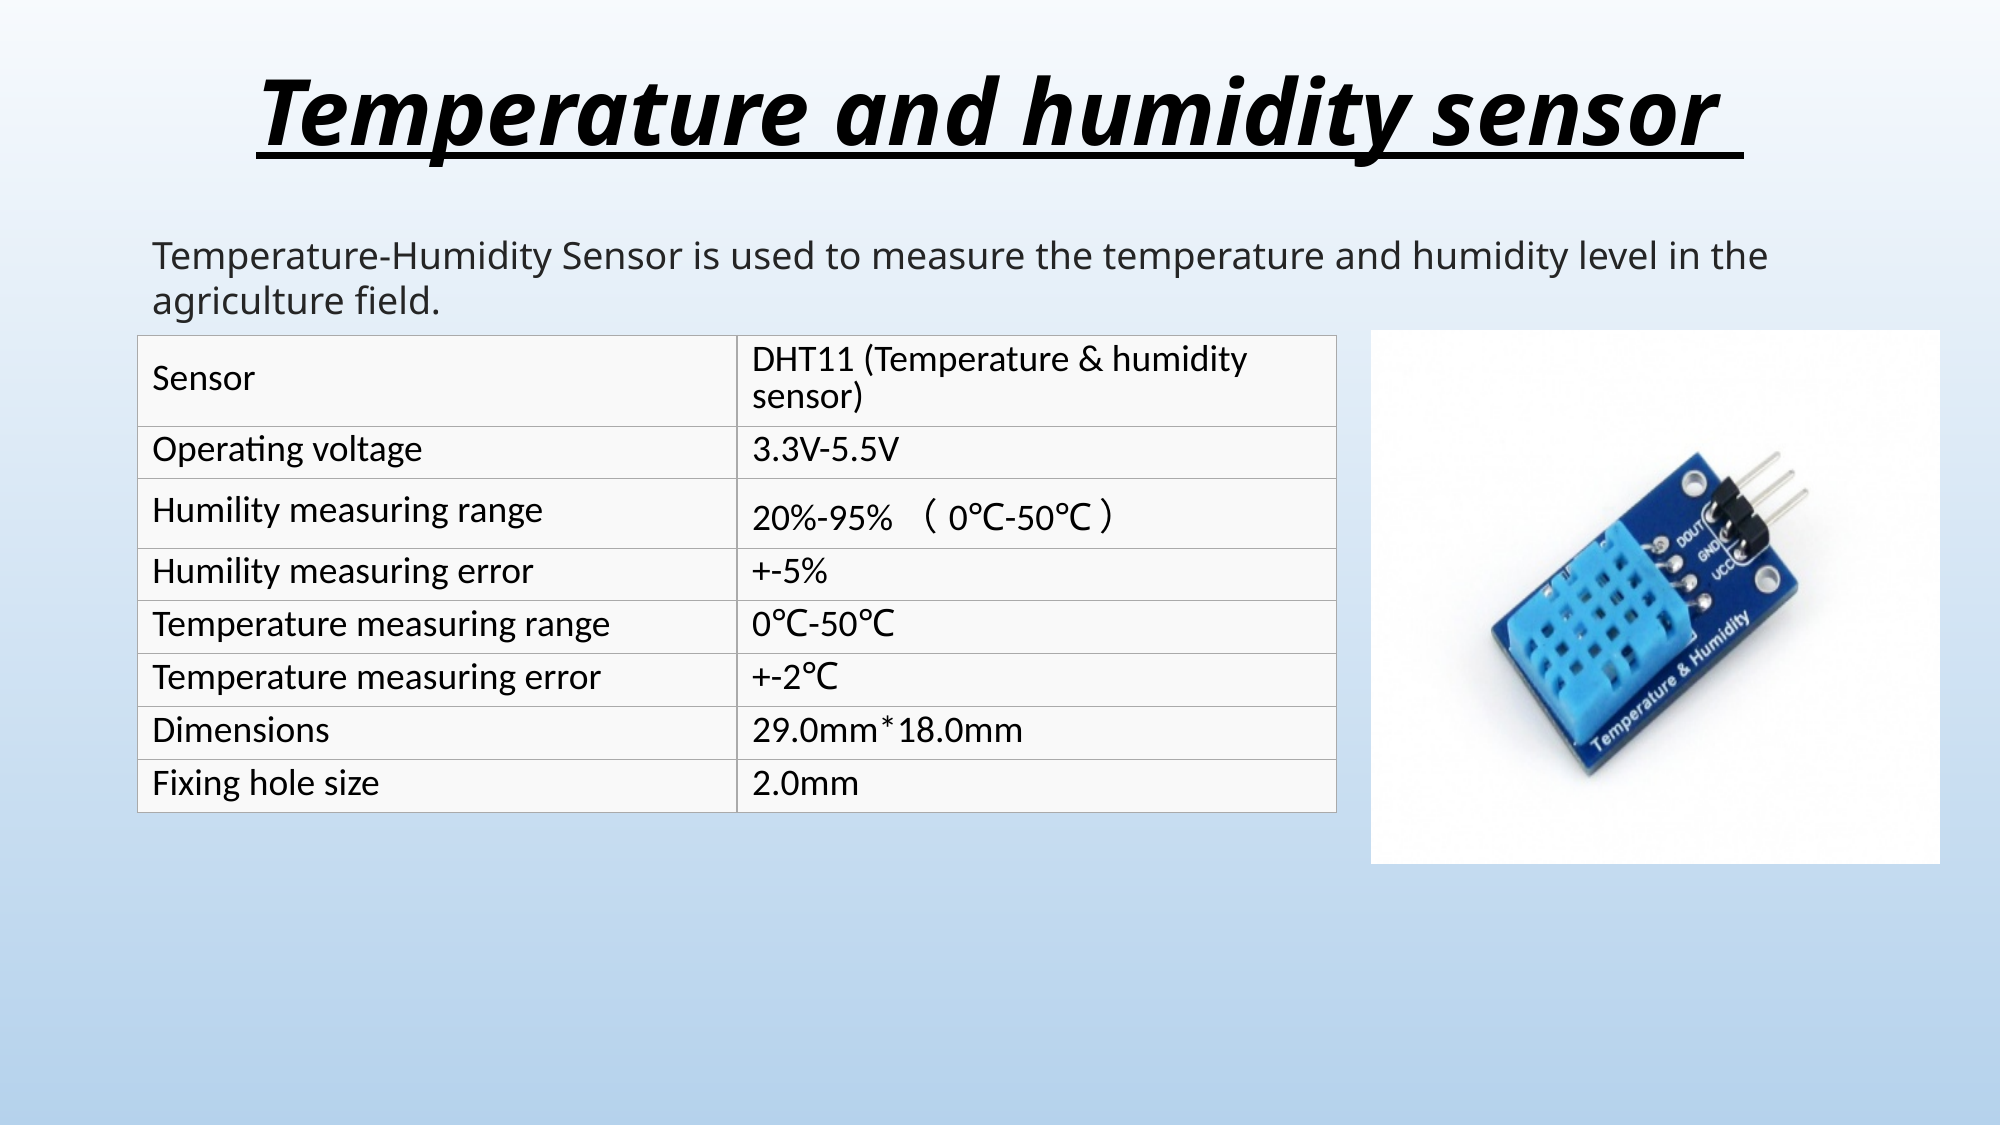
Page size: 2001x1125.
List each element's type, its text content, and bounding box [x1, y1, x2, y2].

table_cell Temperature measuring range [138, 601, 736, 653]
table_cell 0℃-50℃ [738, 601, 1336, 653]
table_cell Fixing hole size [138, 760, 736, 812]
text_box Temperature-Humidity Sensor is used to measure the temperature and humidity level in the agriculture field. [137, 224, 1863, 329]
table_cell +-5% [738, 549, 1336, 600]
table_cell Operating voltage [138, 427, 736, 478]
table_cell Humility measuring range [138, 479, 736, 548]
table_cell 2.0mm [738, 760, 1336, 812]
table_header Sensor [138, 336, 736, 426]
table_header DHT11 (Temperature & humidity sensor) [738, 336, 1336, 426]
table_cell Temperature measuring error [138, 654, 736, 706]
table_cell +-2℃ [738, 654, 1336, 706]
table_cell 3.3V-5.5V [738, 427, 1336, 478]
table_cell Humility measuring error [138, 549, 736, 600]
title Temperature and humidity sensor [137, 6, 1863, 224]
table_cell 29.0mm*18.0mm [738, 707, 1336, 759]
table_cell 20%-95%（0℃-50℃） [738, 479, 1336, 548]
table_cell Dimensions [138, 707, 736, 759]
picture [1371, 330, 1940, 864]
